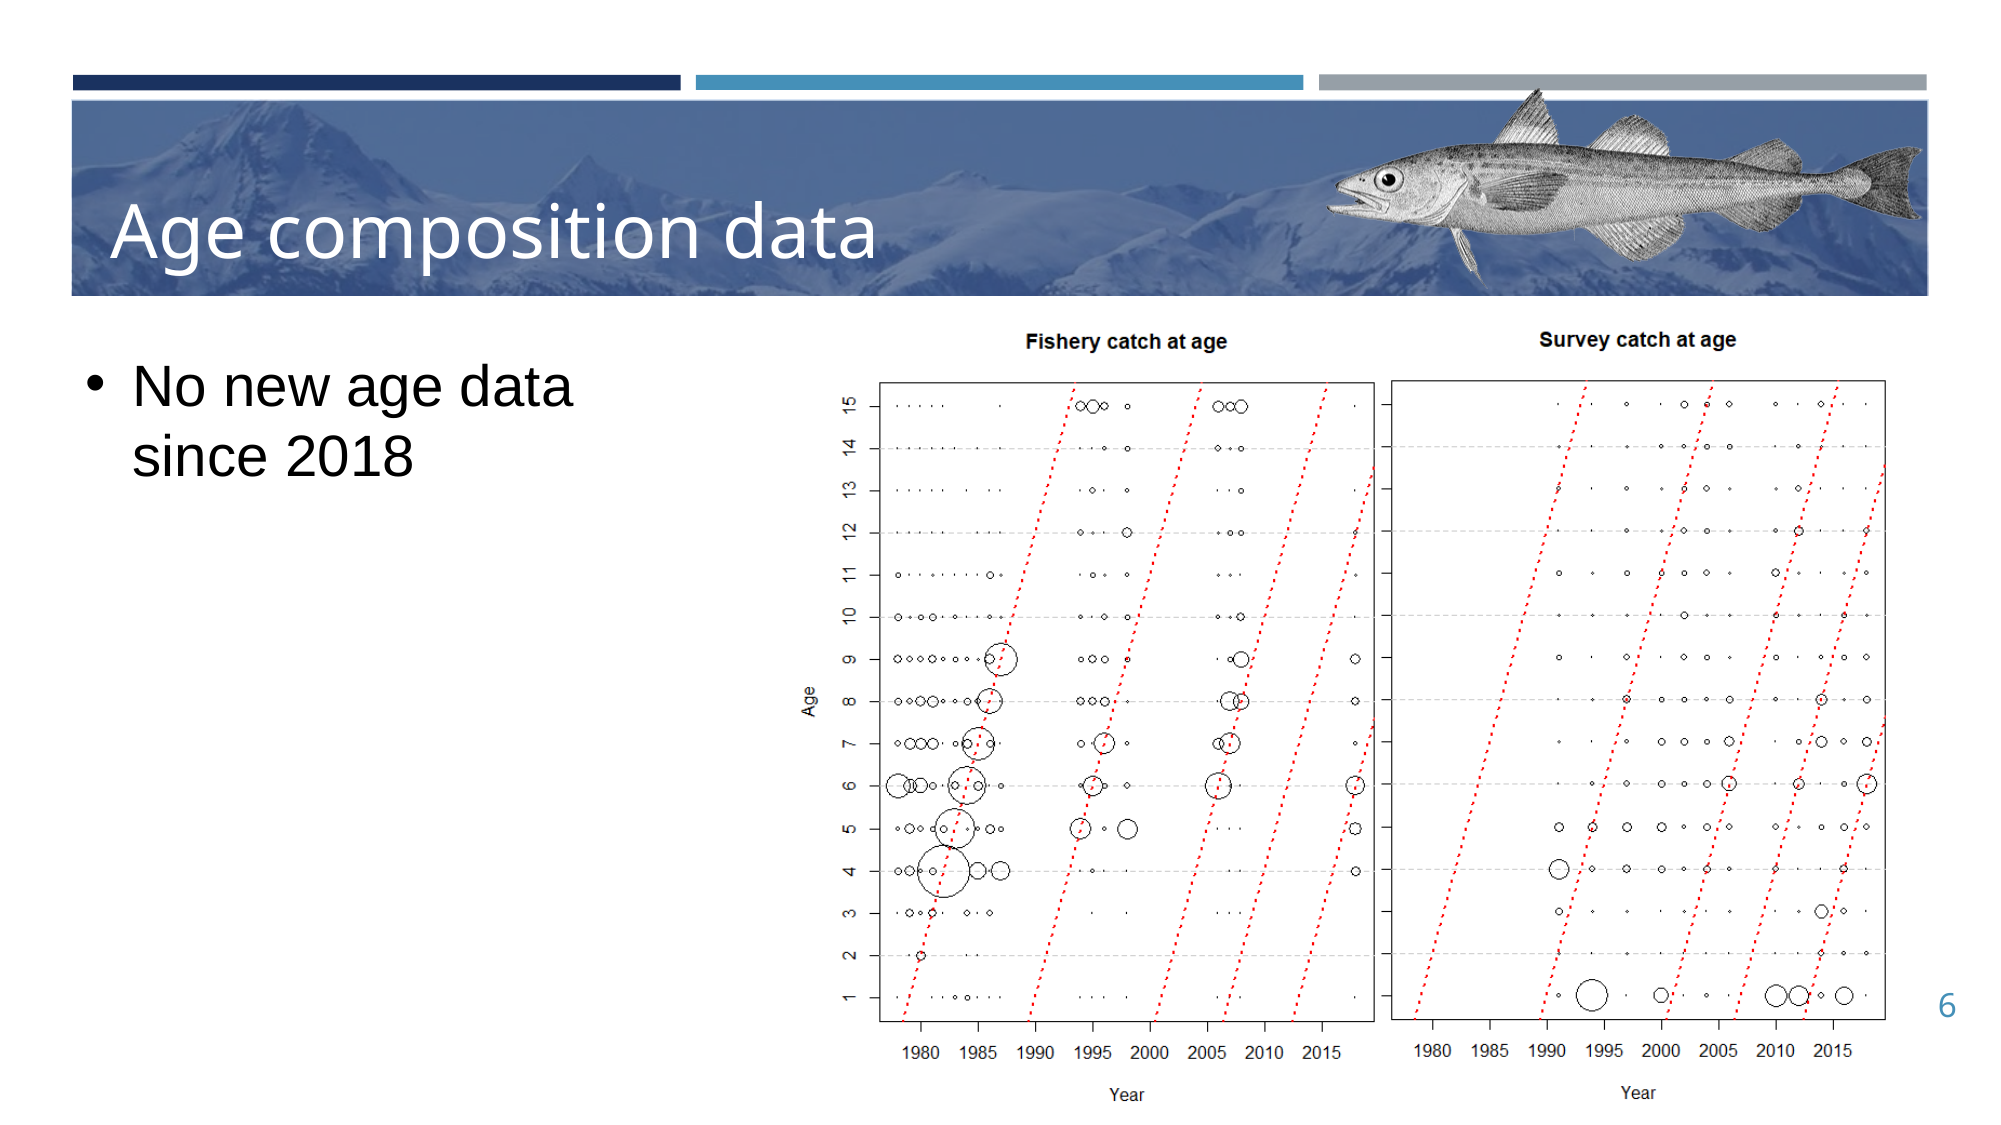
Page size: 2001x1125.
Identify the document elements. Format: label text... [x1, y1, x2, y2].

picture [795, 78, 1942, 1125]
title Age composition data [95, 115, 1311, 282]
text_box No new age data since 2018 [71, 340, 725, 496]
text_box [71, 99, 1311, 296]
slide_number 6 [1934, 977, 1972, 1037]
